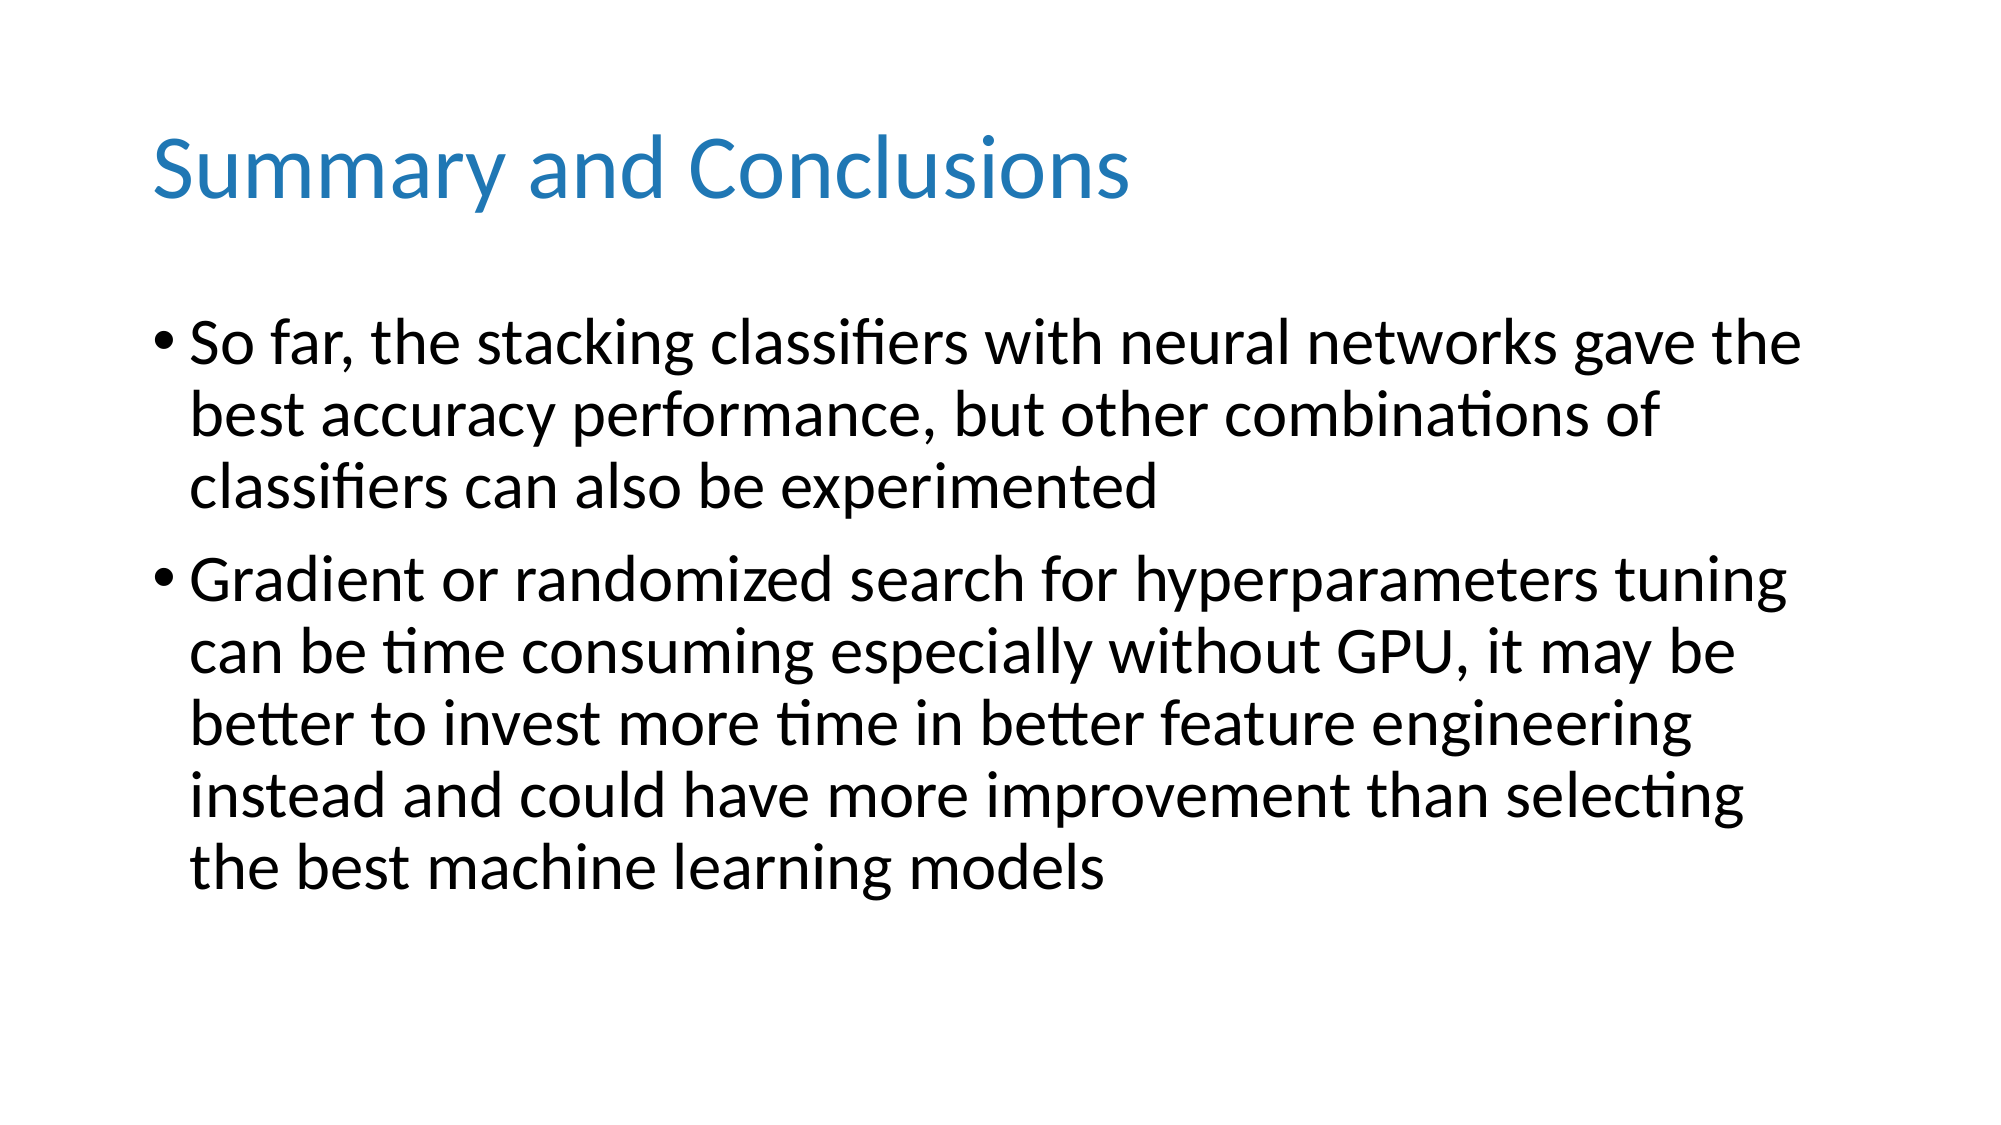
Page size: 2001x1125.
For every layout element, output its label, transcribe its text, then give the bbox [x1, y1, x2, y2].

title Summary and Conclusions [137, 59, 1863, 278]
list So far, the stacking classifiers with neural networks gave the best accuracy performance, but other combinations of classifiers can also be experimented Gradient or randomized search for hyperparameters tuning can be time consuming especially without GPU, it may be better to invest more time in better feature engineering instead and could have more improvement than selecting the best machine learning models [137, 299, 1863, 1014]
